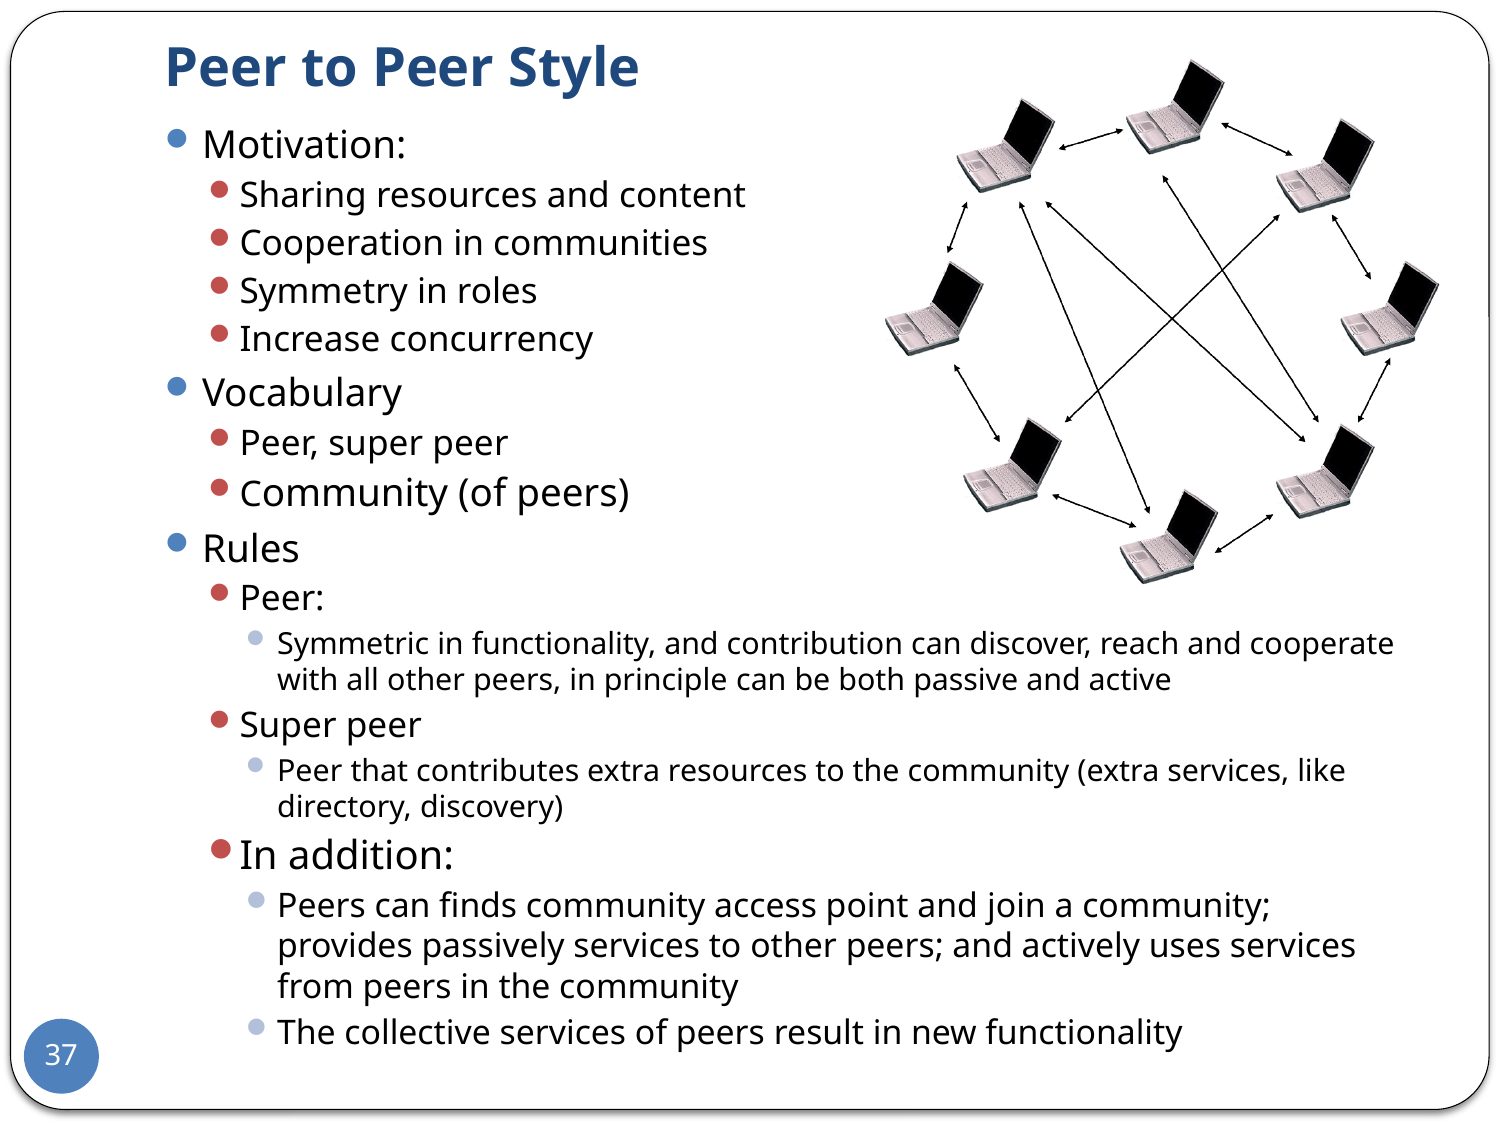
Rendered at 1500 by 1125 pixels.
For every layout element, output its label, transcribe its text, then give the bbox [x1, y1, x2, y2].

title Peer to Peer Style [150, 24, 1425, 112]
slide_number 37 [23, 1018, 99, 1094]
list Motivation: Sharing resources and content Cooperation in communities Symmetry in roles Increase concurrency Vocabulary Peer, super peer Community (of peers) Rules Peer: Symmetric in functionality, and contribution can discover, reach and cooperate with all other peers, in principle can be both passive and active Super peer Peer that contributes extra resources to the community (extra services, like directory, discovery) In addition: Peers can finds community access point and join a community; provides passively services to other peers; and actively uses services from peers in the community The collective services of peers result in new functionality [150, 112, 1425, 1063]
picture [862, 37, 1463, 602]
